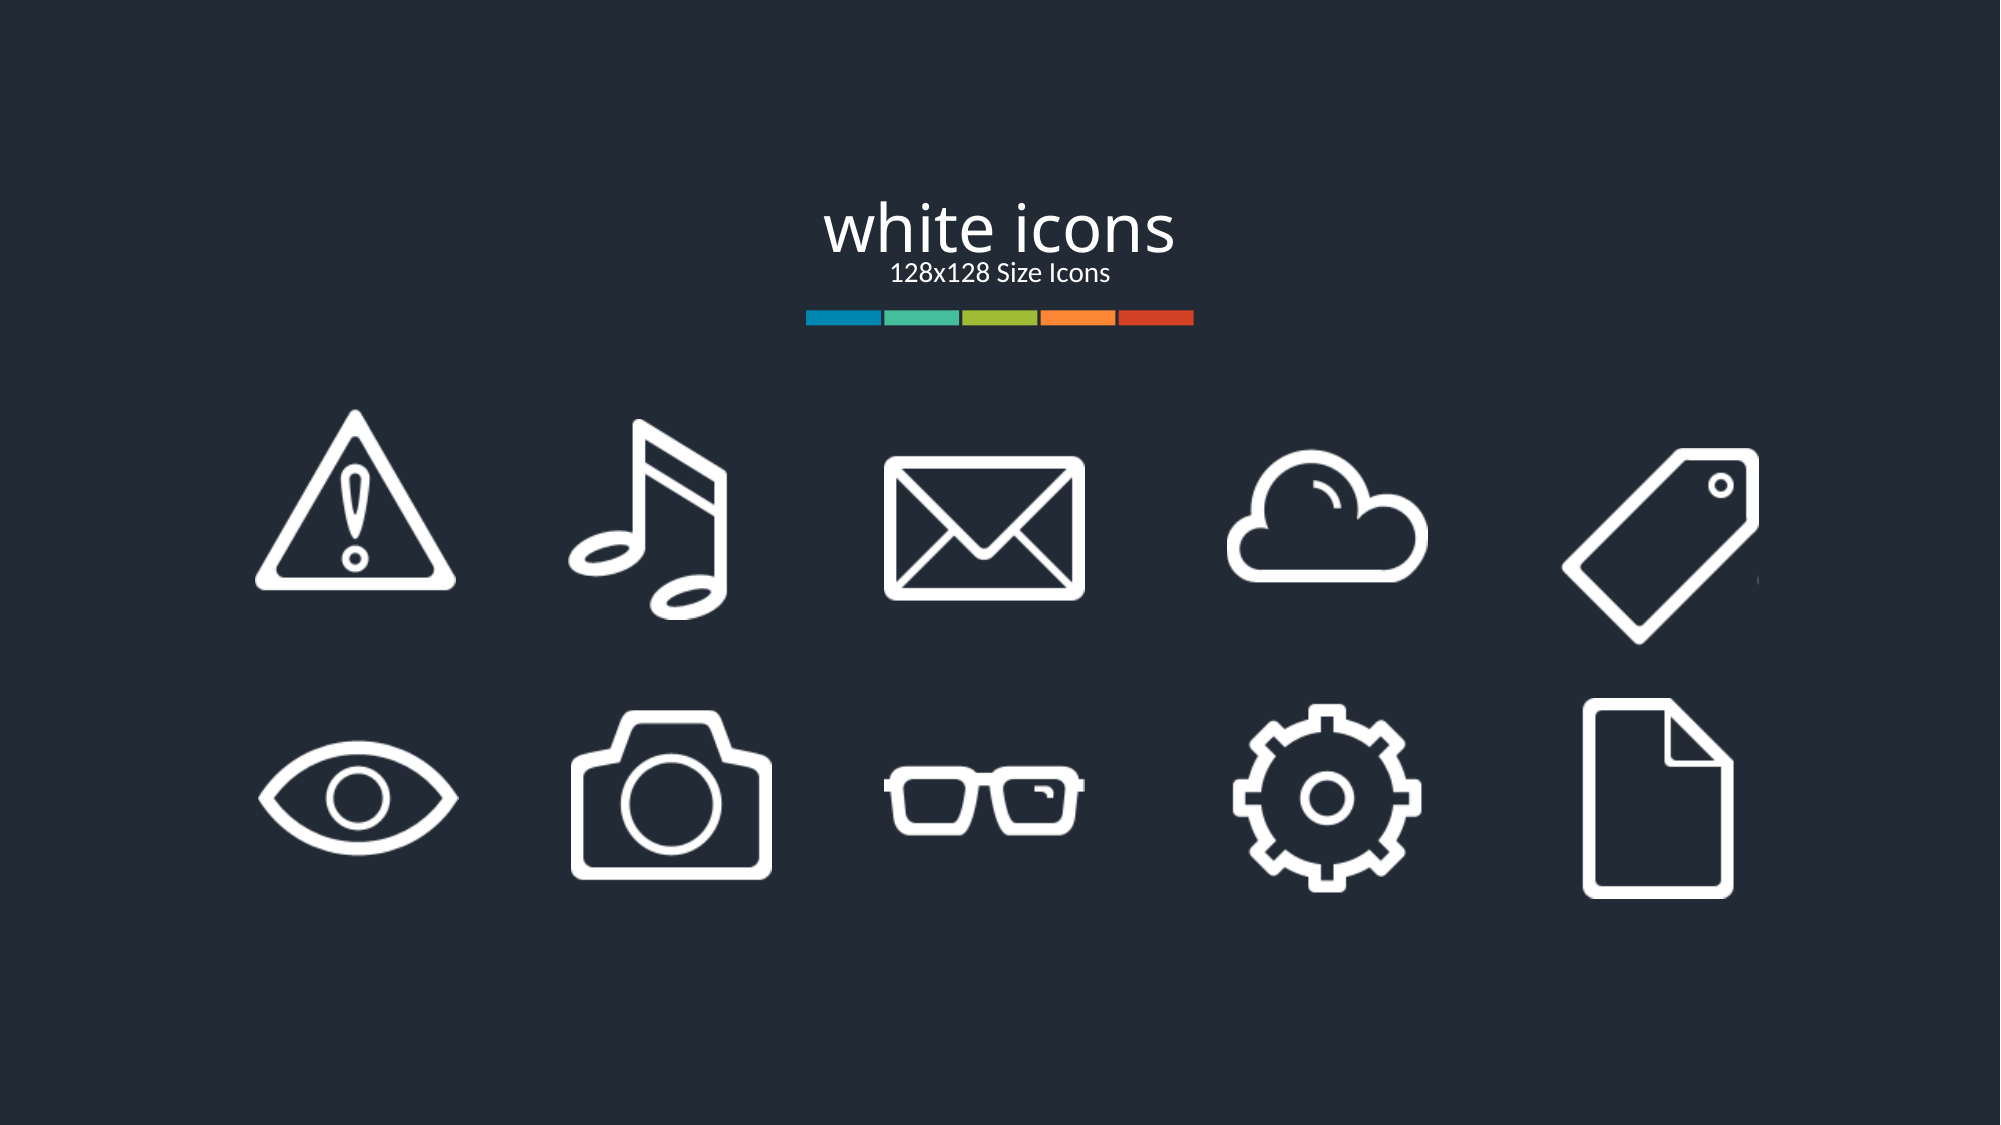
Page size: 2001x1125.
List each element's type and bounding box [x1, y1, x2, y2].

picture [1227, 698, 1428, 899]
picture [884, 704, 1085, 905]
picture [258, 698, 459, 899]
picture [884, 425, 1085, 626]
picture [1558, 698, 1759, 899]
picture [545, 419, 746, 620]
picture [571, 698, 772, 899]
text_box [0, 178, 2000, 326]
picture [1227, 413, 1428, 614]
picture [255, 402, 456, 603]
picture [1558, 448, 1759, 649]
